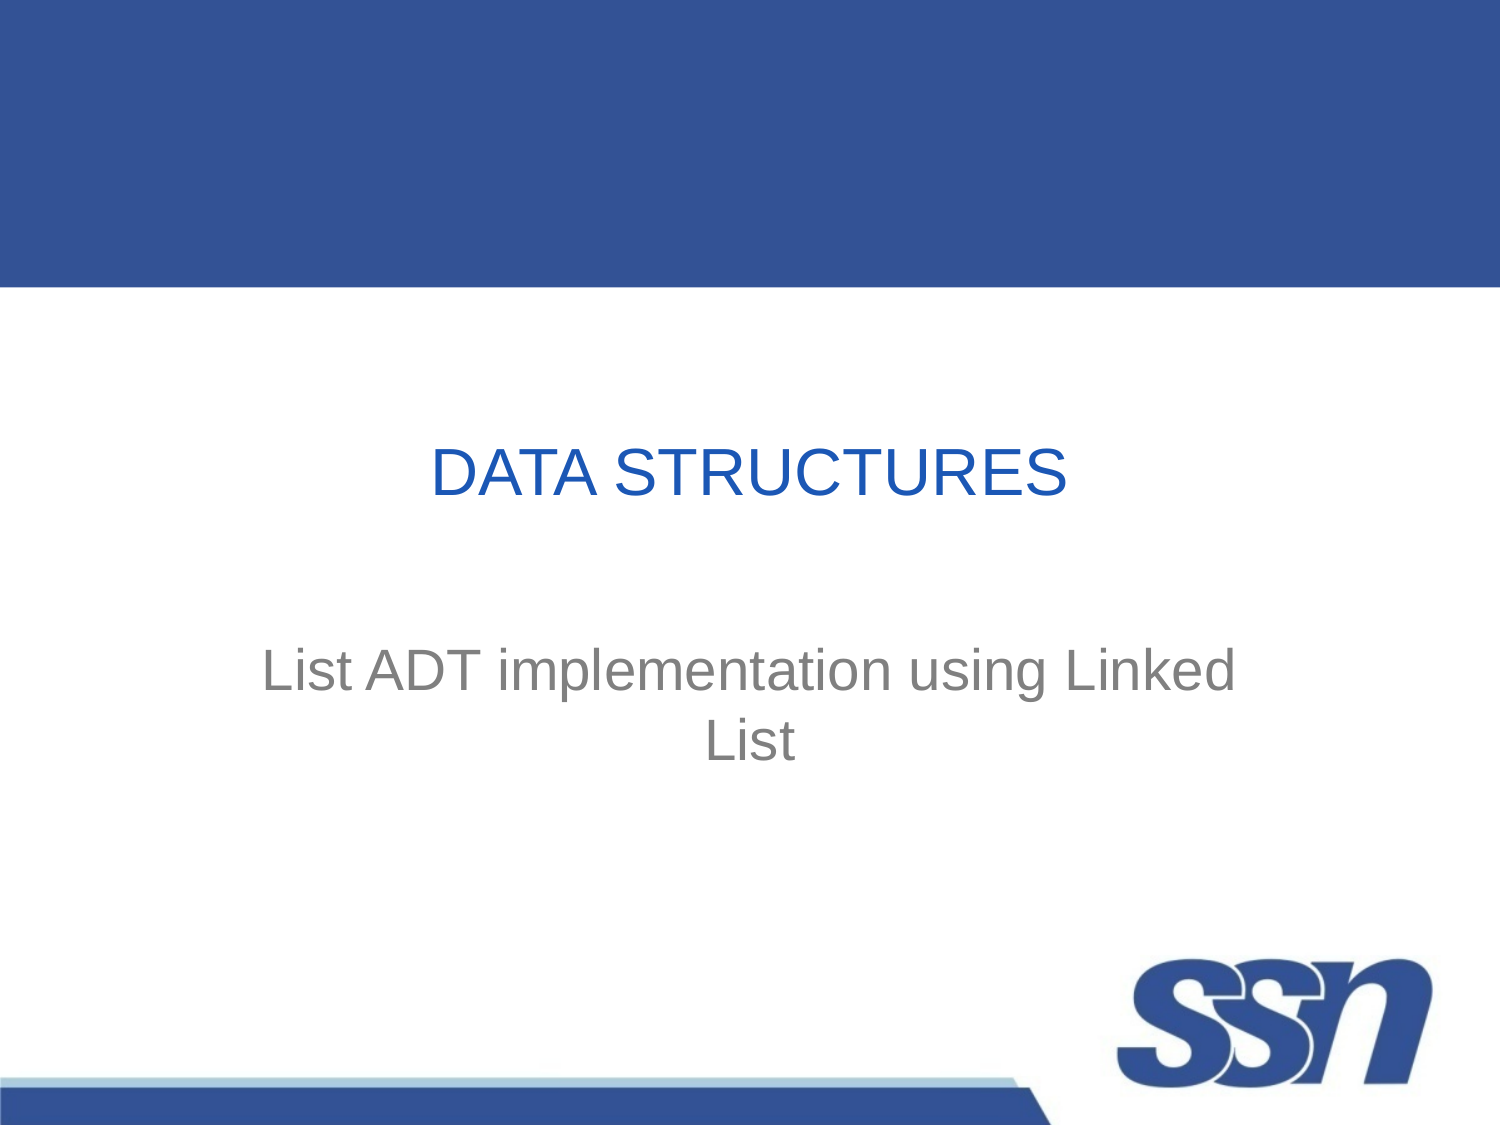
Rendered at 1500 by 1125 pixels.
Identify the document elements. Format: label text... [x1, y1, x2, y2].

title DATA STRUCTURES [112, 375, 1388, 563]
picture [0, 915, 1498, 1125]
subtitle List ADT implementation using Linked List [225, 624, 1275, 913]
